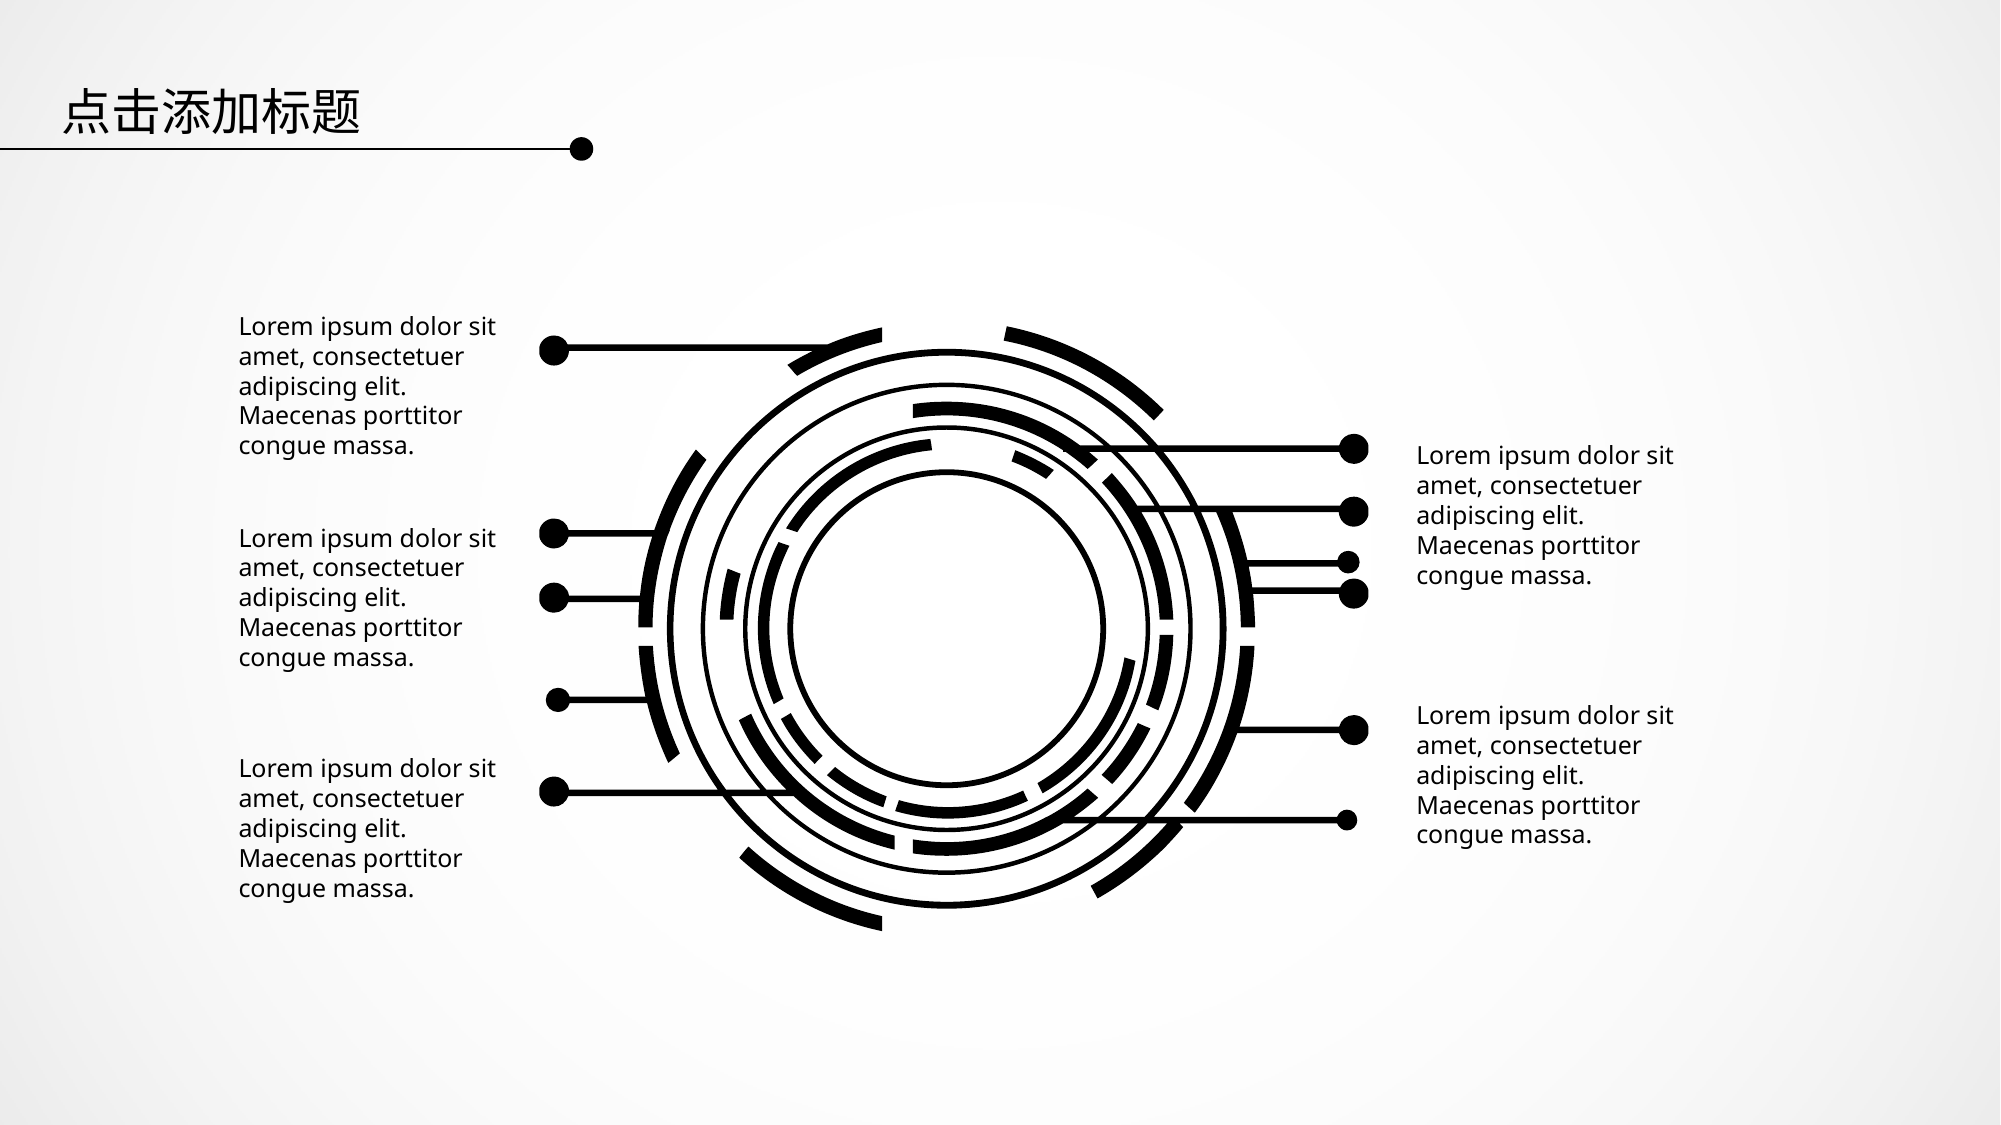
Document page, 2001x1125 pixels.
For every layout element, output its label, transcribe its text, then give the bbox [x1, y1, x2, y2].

text_box Lorem ipsum dolor sit amet, consectetuer adipiscing elit. Maecenas porttitor congue massa. [223, 514, 533, 680]
text_box Lorem ipsum dolor sit amet, consectetuer adipiscing elit. Maecenas porttitor congue massa. [223, 744, 533, 910]
text_box Lorem ipsum dolor sit amet, consectetuer adipiscing elit. Maecenas porttitor congue massa. [1401, 432, 1717, 597]
text_box [567, 135, 596, 163]
text_box Lorem ipsum dolor sit amet, consectetuer adipiscing elit. Maecenas porttitor congue massa. [223, 302, 540, 468]
text_box Lorem ipsum dolor sit amet, consectetuer adipiscing elit. Maecenas porttitor congue massa. [1401, 691, 1717, 857]
picture [538, 325, 1369, 932]
text_box 点击添加标题 [46, 73, 566, 148]
